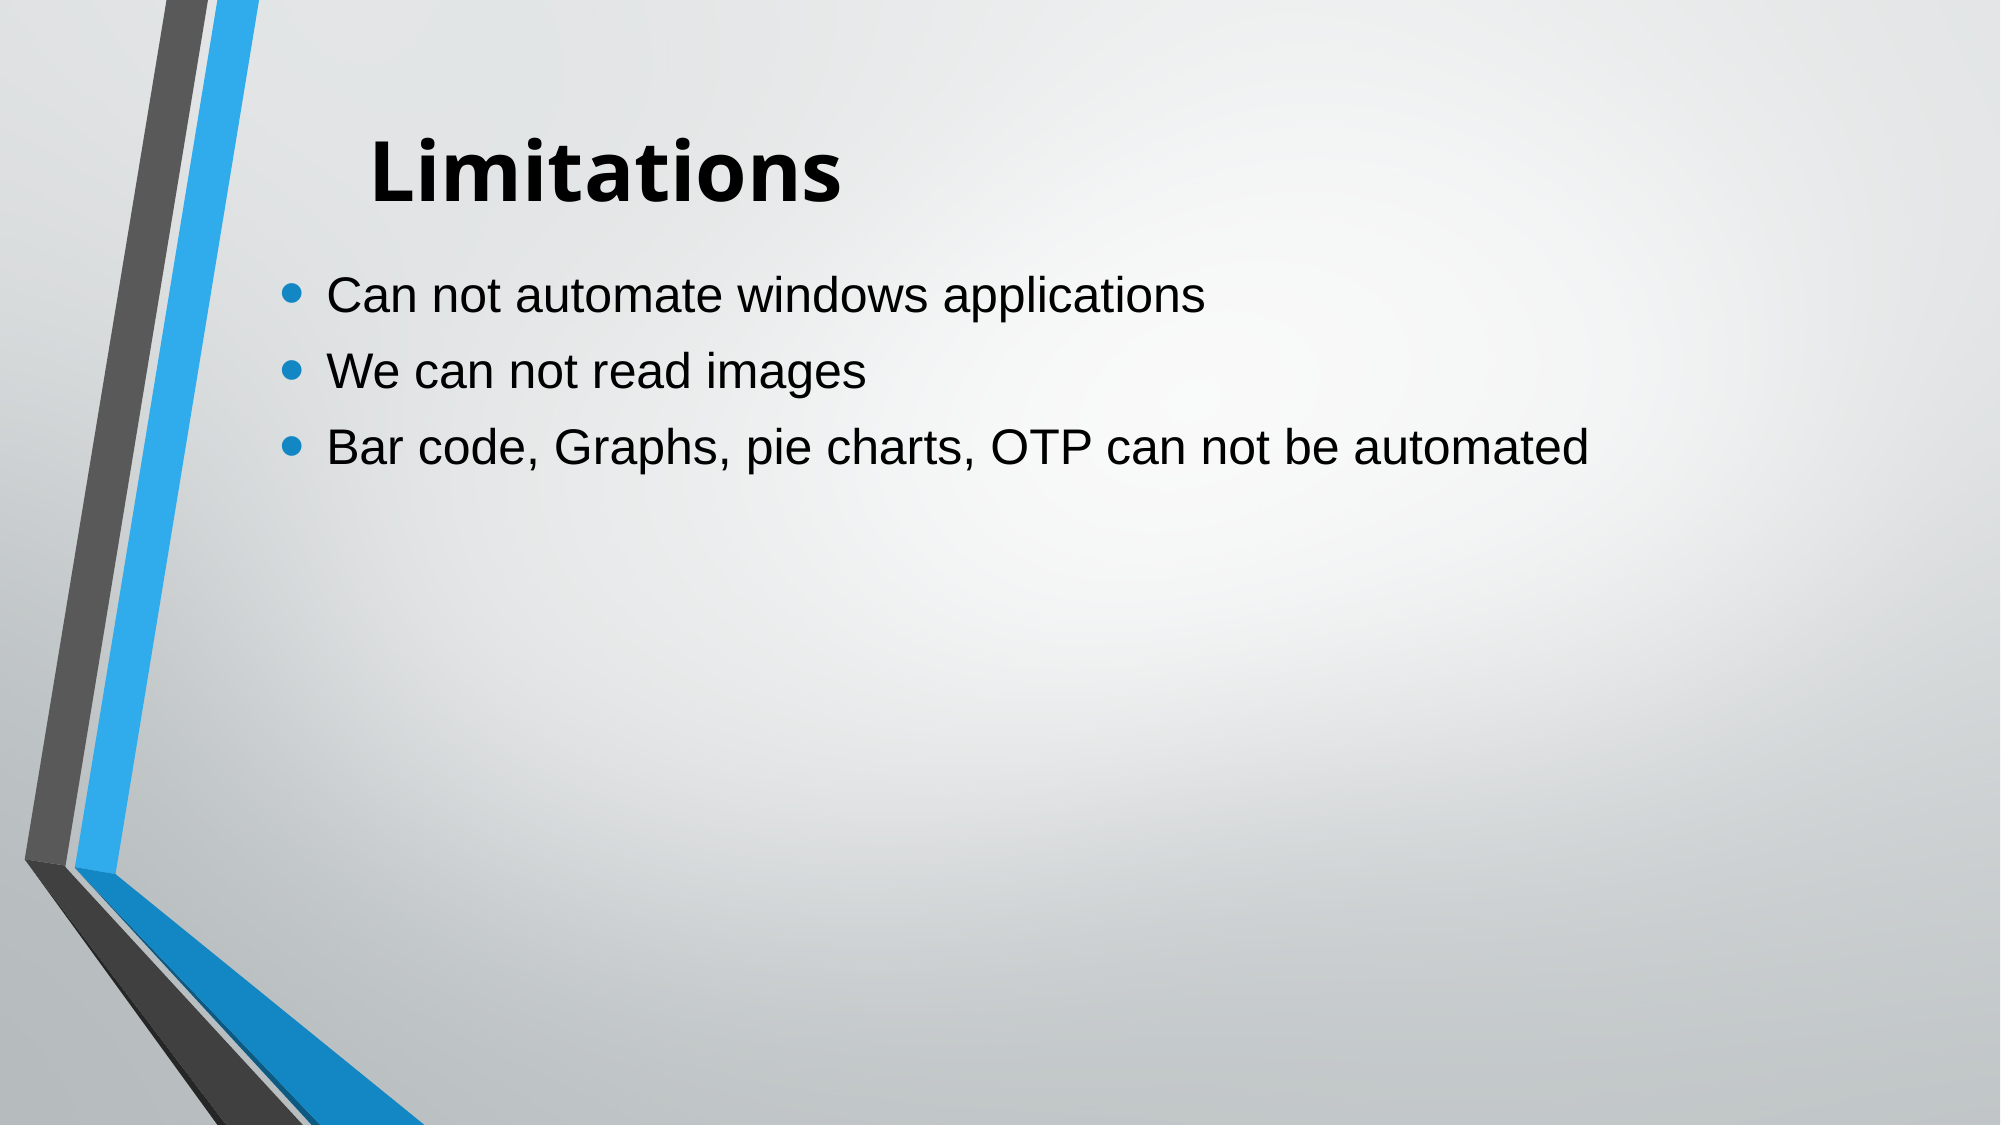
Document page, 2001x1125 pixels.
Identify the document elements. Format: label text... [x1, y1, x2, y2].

list Can not automate windows applications We can not read images Bar code, Graphs, pie charts, OTP can not be automated [264, 261, 1748, 1014]
title Limitations [353, 59, 1647, 261]
